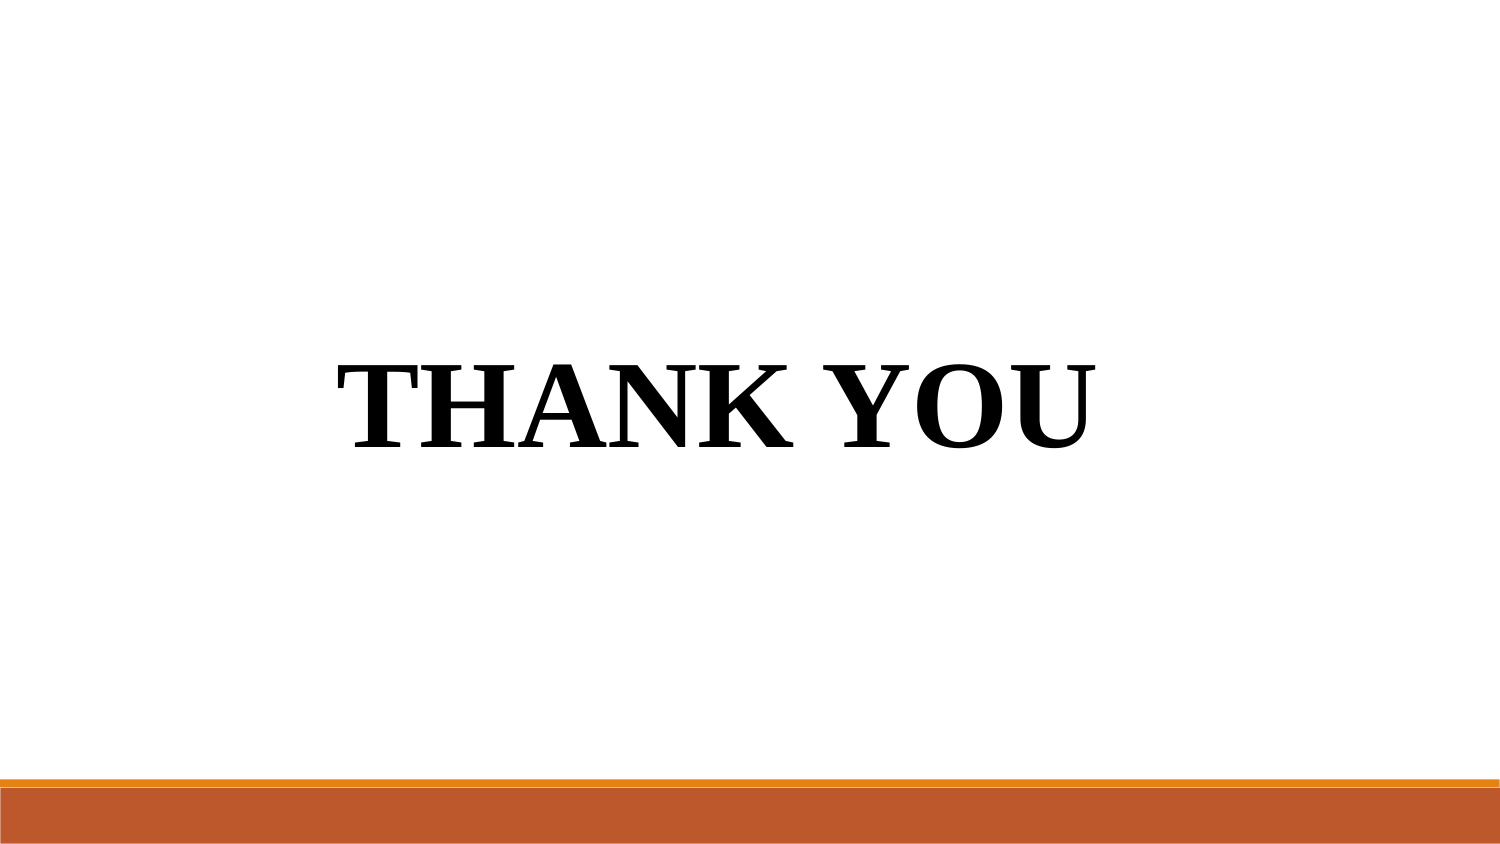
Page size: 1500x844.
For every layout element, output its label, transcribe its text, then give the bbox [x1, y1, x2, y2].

text_box THANK YOU [322, 315, 1178, 481]
